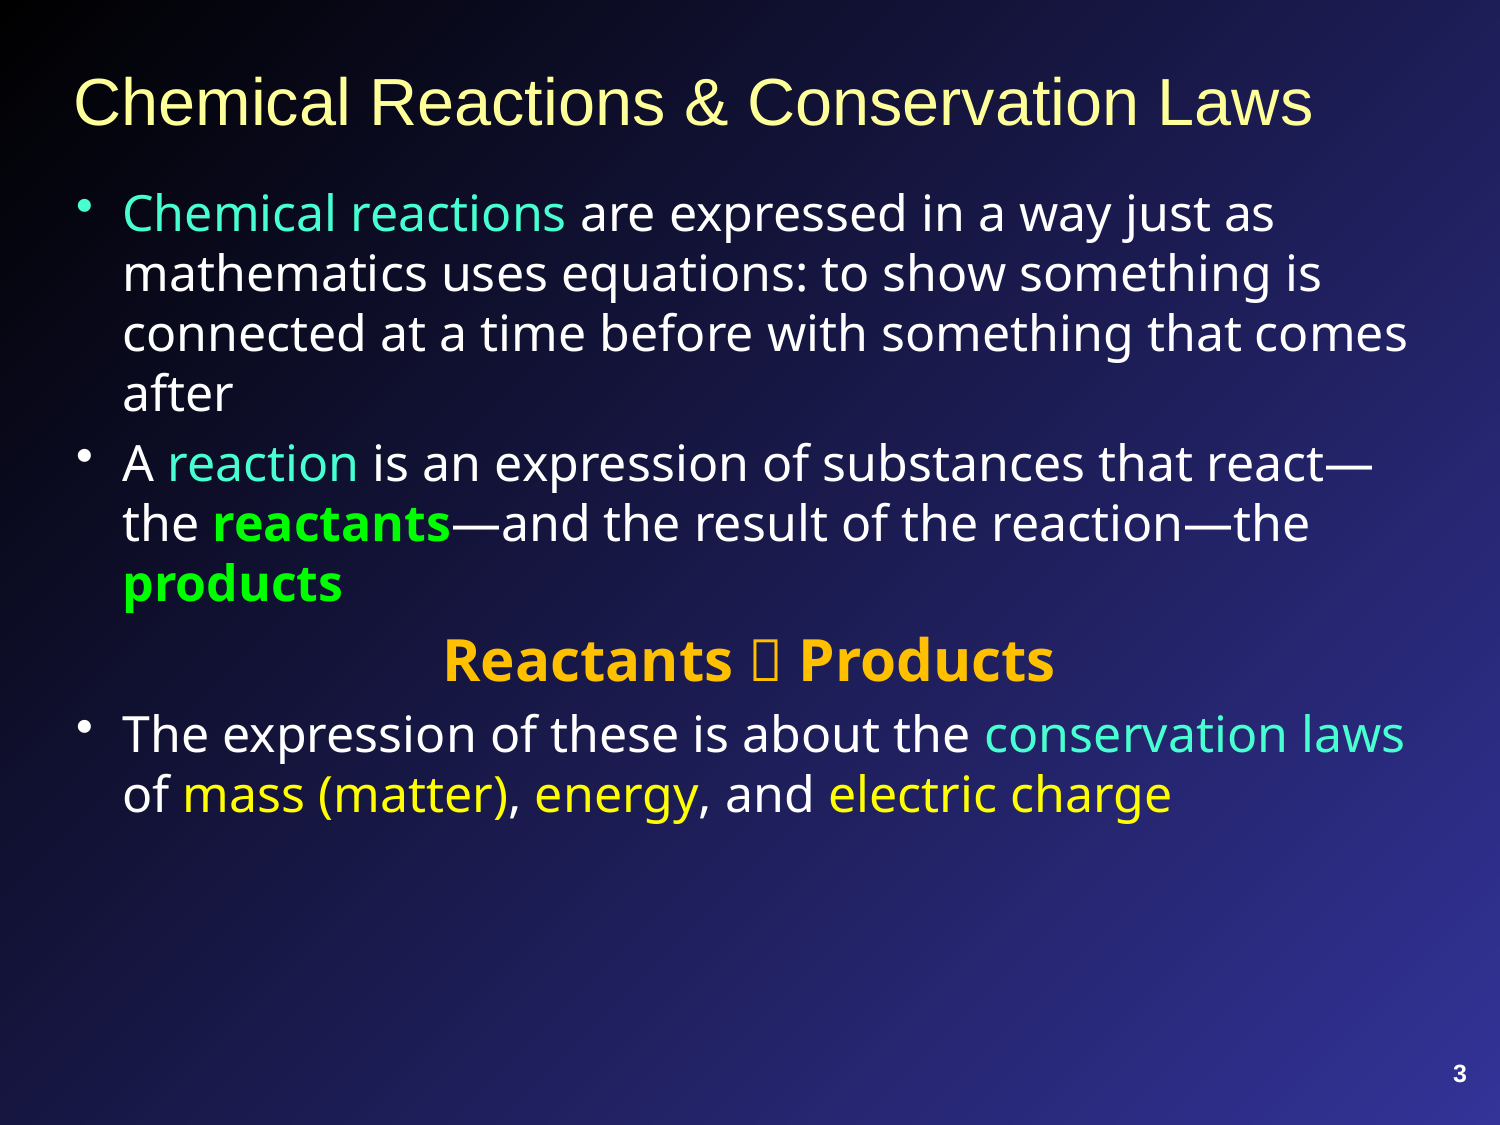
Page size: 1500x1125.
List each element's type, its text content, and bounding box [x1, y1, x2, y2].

list Chemical reactions are expressed in a way just as mathematics uses equations: to show something is connected at a time before with something that comes after A reaction is an expression of substances that react—the reactants—and the result of the reaction—the products Reactants  Products The expression of these is about the conservation laws of mass (matter), energy, and electric charge [60, 173, 1438, 1075]
slide_number 3 [1144, 1042, 1482, 1103]
title Chemical Reactions & Conservation Laws [58, 50, 1441, 148]
